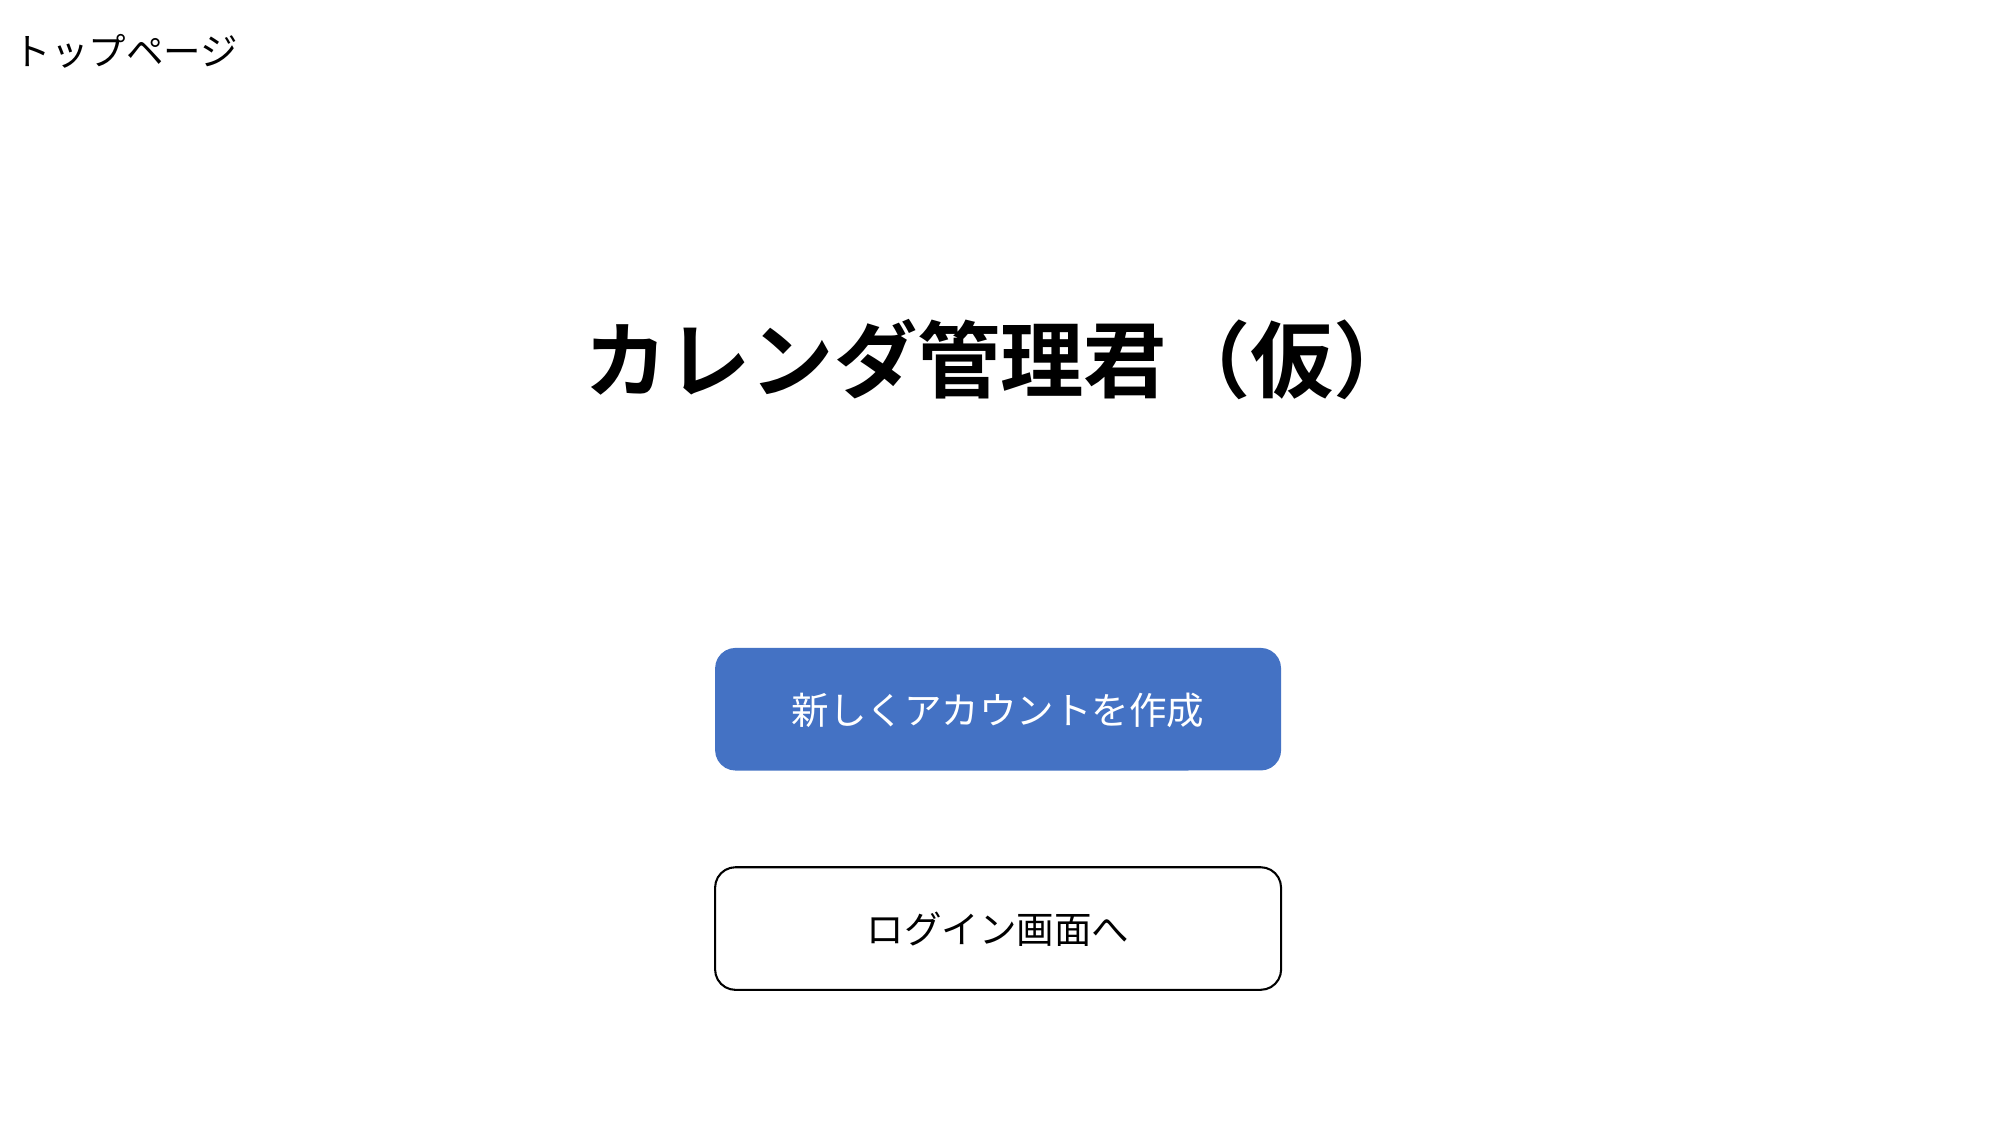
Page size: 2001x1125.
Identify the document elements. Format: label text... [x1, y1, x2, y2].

text_box ログイン画面へ [714, 866, 1283, 991]
text_box 新しくアカウントを作成 [714, 646, 1283, 772]
text_box カレンダ管理君（仮） [569, 300, 1480, 416]
text_box トップページ [0, 20, 449, 81]
